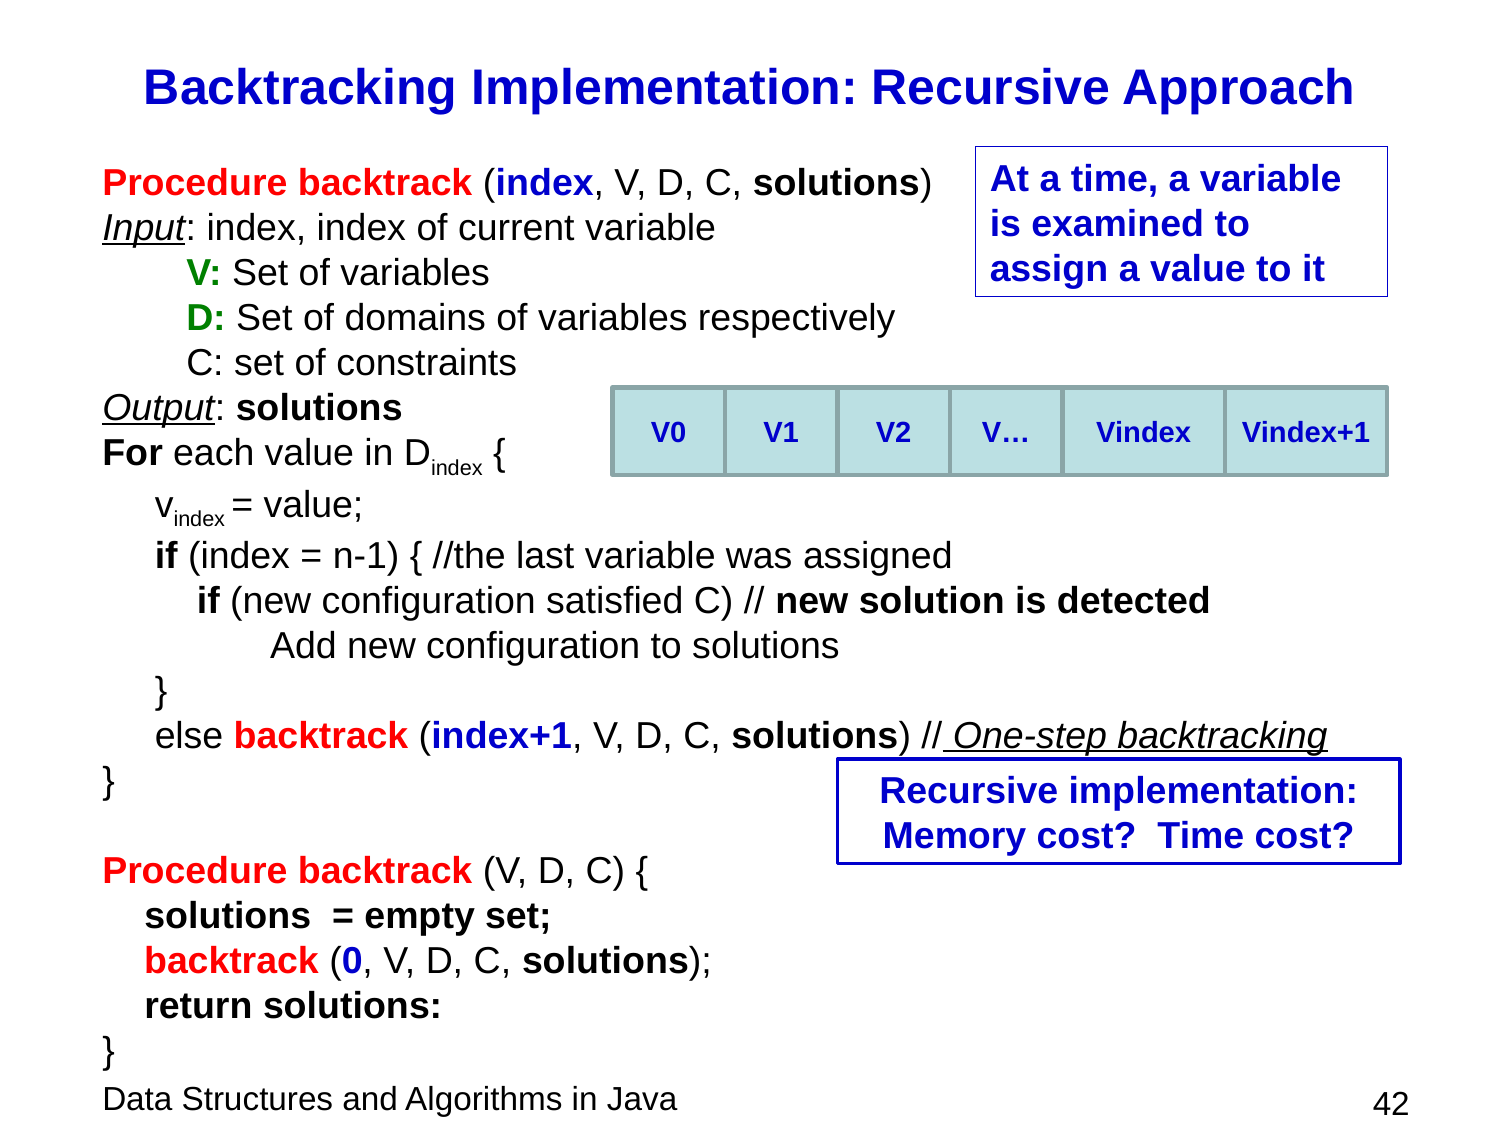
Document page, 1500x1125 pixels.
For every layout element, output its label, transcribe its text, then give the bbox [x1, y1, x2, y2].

title Backtracking Implementation: Recursive Approach [74, 44, 1426, 126]
slide_number 42 [1274, 1074, 1426, 1125]
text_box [87, 146, 1401, 1076]
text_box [612, 387, 1388, 476]
